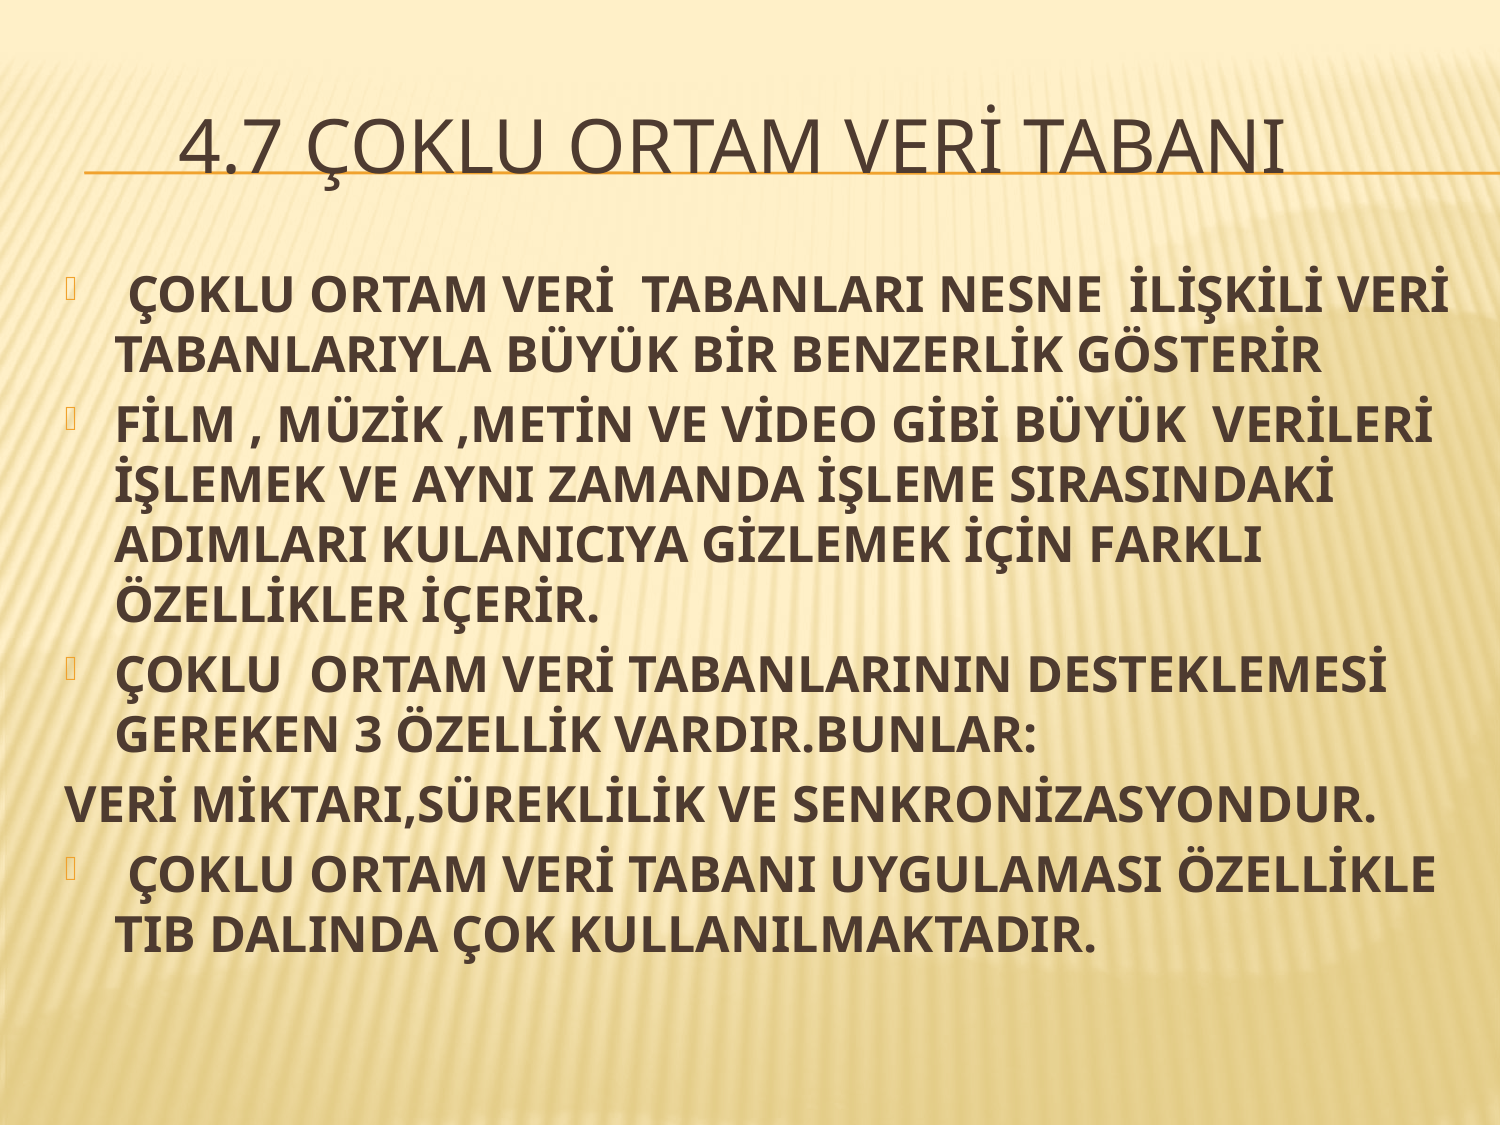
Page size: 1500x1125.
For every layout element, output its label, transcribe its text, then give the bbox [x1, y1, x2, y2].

title 4.7 ÇOKLU ORTAM VERİ TABANI [164, 75, 1475, 213]
list ÇOKLU ORTAM VERİ TABANLARI NESNE İLİŞKİLİ VERİ TABANLARIYLA BÜYÜK BİR BENZERLİK GÖSTERİR FİLM , MÜZİK ,METİN VE VİDEO GİBİ BÜYÜK VERİLERİ İŞLEMEK VE AYNI ZAMANDA İŞLEME SIRASINDAKİ ADIMLARI KULANICIYA GİZLEMEK İÇİN FARKLI ÖZELLİKLER İÇERİR. ÇOKLU ORTAM VERİ TABANLARININ DESTEKLEMESİ GEREKEN 3 ÖZELLİK VARDIR.BUNLAR: VERİ MİKTARI,SÜREKLİLİK VE SENKRONİZASYONDUR. ÇOKLU ORTAM VERİ TABANI UYGULAMASI ÖZELLİKLE TIB DALINDA ÇOK KULLANILMAKTADIR. [50, 254, 1475, 998]
